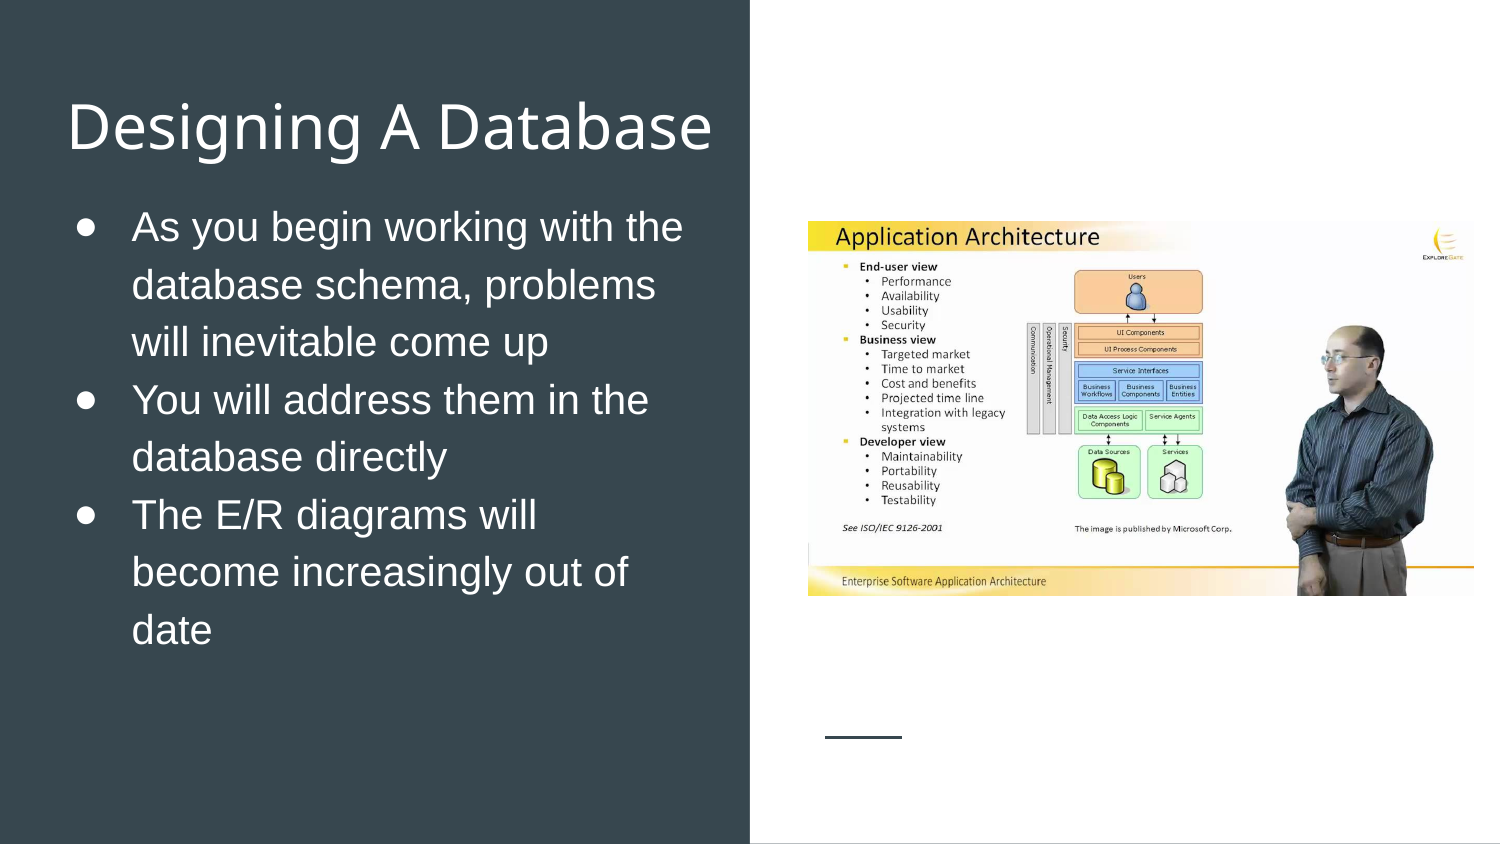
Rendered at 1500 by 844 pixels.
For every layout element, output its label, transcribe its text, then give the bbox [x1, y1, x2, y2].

list As you begin working with the database schema, problems will inevitable come up You will address them in the database directly The E/R diagrams will become increasingly out of date [41, 177, 707, 739]
picture [808, 221, 1474, 596]
text_box Designing A Database [51, 71, 957, 178]
